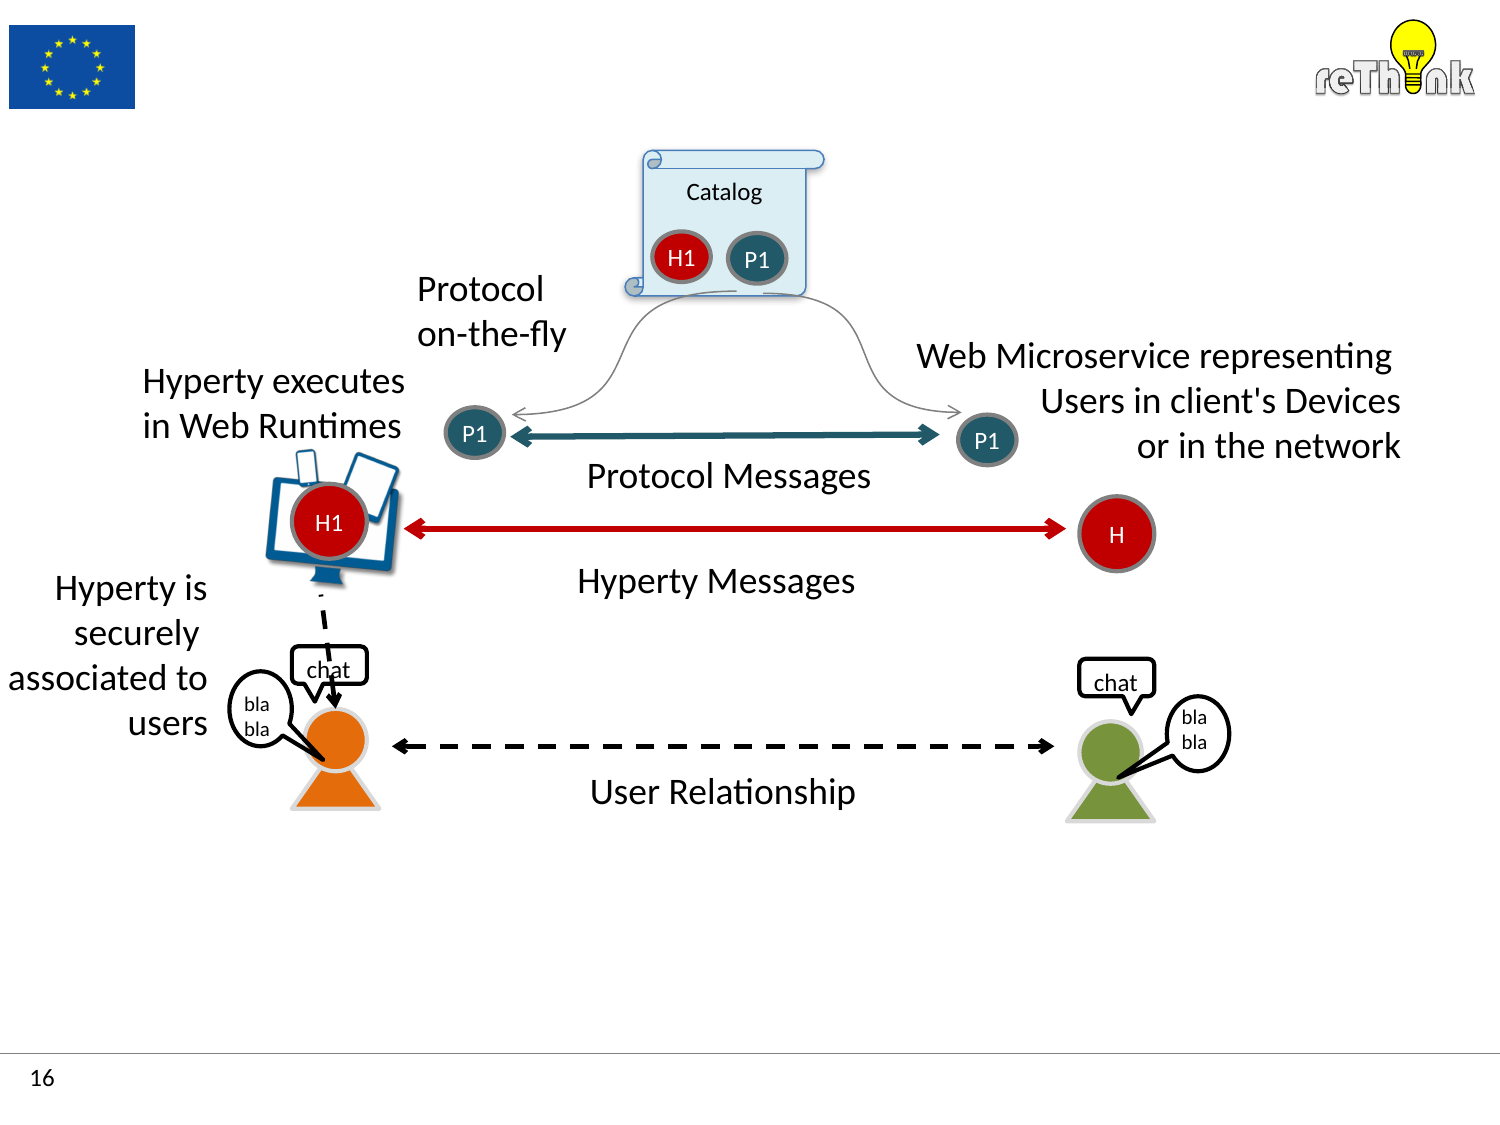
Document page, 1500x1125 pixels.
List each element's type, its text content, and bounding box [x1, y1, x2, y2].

text_box [511, 290, 737, 415]
text_box [1116, 723, 1166, 780]
text_box Protocol Messages [572, 445, 900, 504]
text_box chat [1079, 658, 1155, 704]
text_box [1173, 761, 1223, 774]
picture [242, 445, 423, 607]
text_box Catalog [624, 149, 825, 297]
text_box Web Microservice representing Users in client's Devices or in the network [666, 323, 1417, 474]
text_box [235, 669, 286, 683]
text_box Hyperty is securely associated to users [0, 555, 223, 751]
text_box bla bla [229, 683, 292, 749]
text_box [929, 437, 941, 443]
text_box [302, 707, 369, 774]
text_box P1 [956, 412, 1019, 468]
text_box [762, 293, 962, 413]
picture [9, 25, 135, 109]
text_box Hyperty Messages [562, 549, 890, 609]
text_box Protocol on-the-fly [402, 256, 587, 362]
text_box chat [291, 646, 315, 691]
text_box User Relationship [575, 760, 903, 820]
text_box [292, 723, 325, 762]
text_box [289, 768, 382, 811]
text_box [306, 691, 315, 704]
text_box [1064, 781, 1157, 824]
text_box P1 [725, 230, 789, 286]
text_box H1 [650, 229, 713, 285]
text_box [320, 594, 336, 709]
text_box H [1077, 494, 1157, 574]
text_box chat [341, 646, 367, 691]
text_box [1077, 719, 1144, 786]
text_box bla bla [1166, 696, 1230, 761]
text_box P1 [443, 405, 507, 461]
text_box Hyperty executes in Web Runtimes [127, 348, 486, 454]
text_box [1124, 704, 1140, 717]
